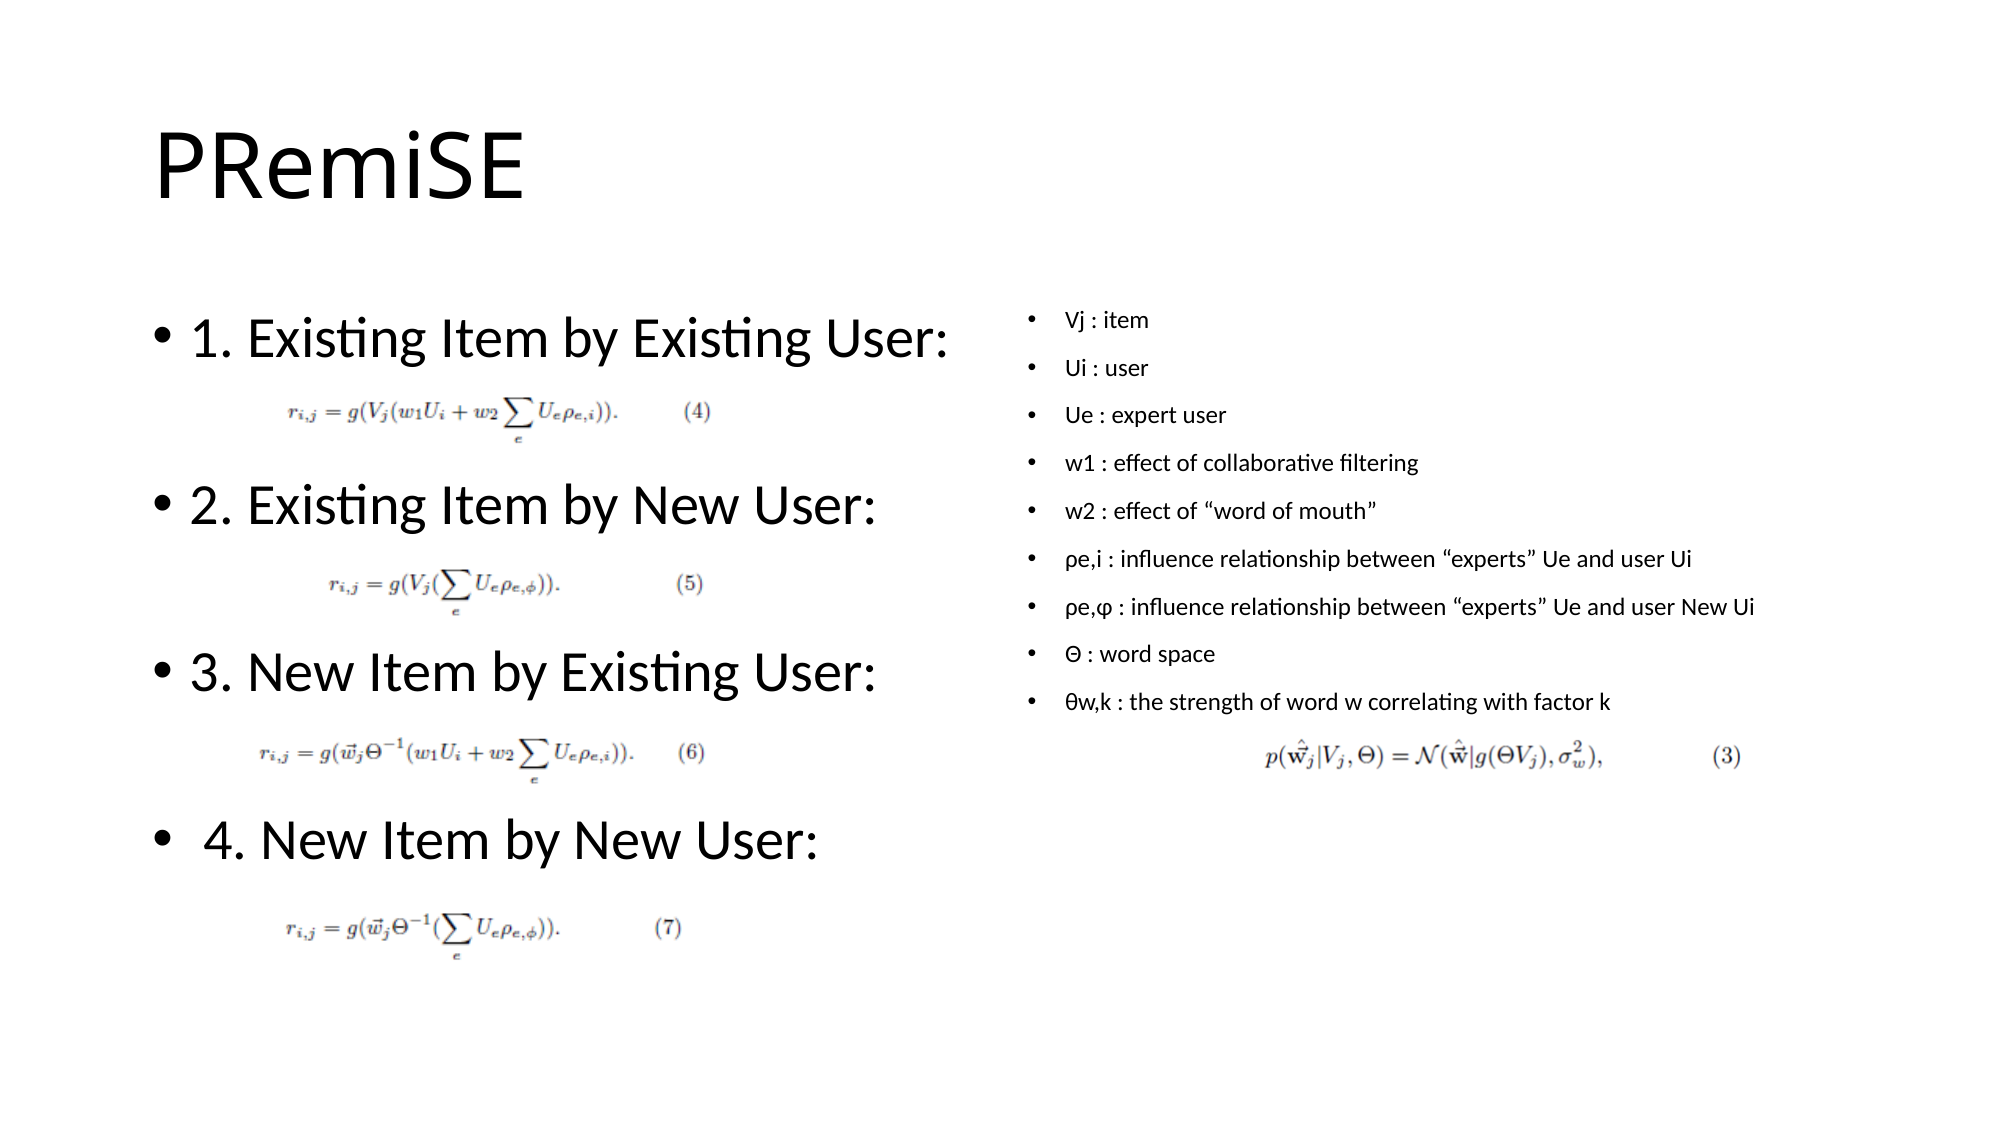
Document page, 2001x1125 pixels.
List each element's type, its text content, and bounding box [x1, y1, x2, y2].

picture [243, 730, 724, 796]
list Vj : item Ui : user Ue : expert user w1 : effect of collaborative filtering w2 : effect of “word of mouth” ρe,i : influence relationship between “experts” Ue and user Ui ρe,φ : influence relationship between “experts” Ue and user New Ui Θ : word space θw,k : the strength of word w correlating with factor k [1012, 299, 1863, 1014]
picture [315, 562, 724, 622]
title PRemiSE [137, 59, 1863, 278]
picture [1251, 730, 1754, 787]
picture [271, 901, 696, 968]
list 1. Existing Item by Existing User: 2. Existing Item by New User: 3. New Item by Existing User: 4. New Item by New User: [137, 299, 988, 1014]
picture [274, 379, 722, 451]
